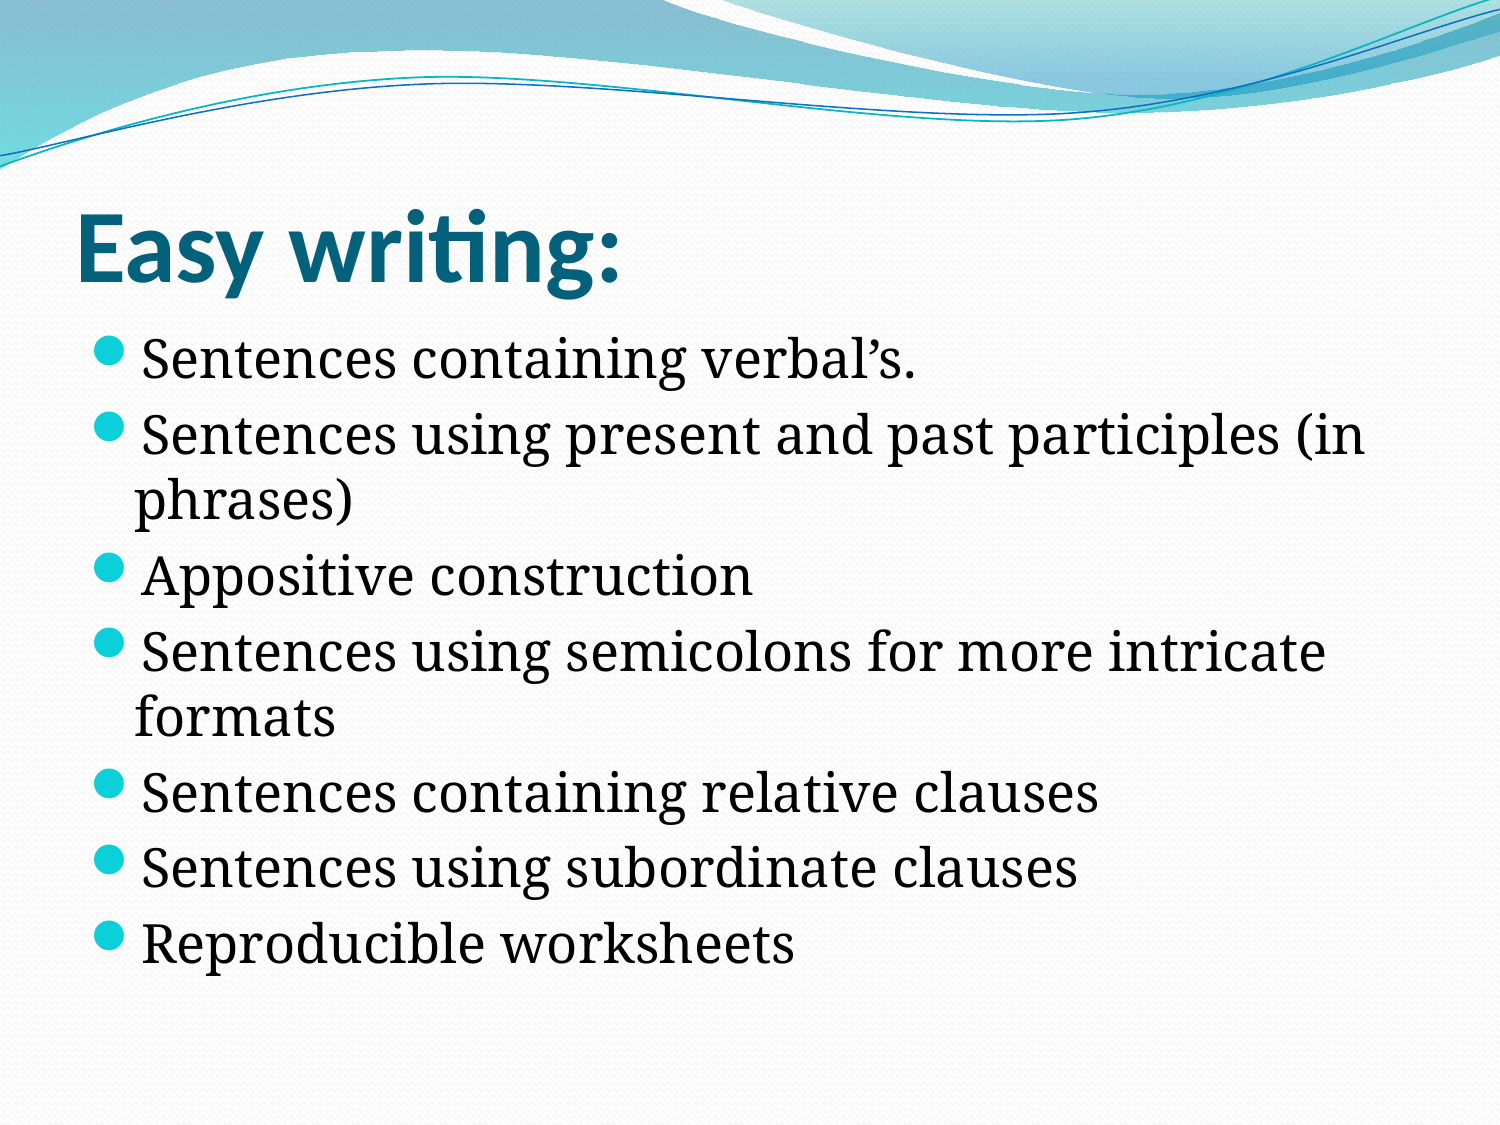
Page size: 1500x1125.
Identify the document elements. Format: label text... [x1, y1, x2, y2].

title Easy writing: [75, 115, 1425, 303]
list Sentences containing verbal’s. Sentences using present and past participles (in phrases) Appositive construction Sentences using semicolons for more intricate formats Sentences containing relative clauses Sentences using subordinate clauses Reproducible worksheets [75, 317, 1425, 1038]
